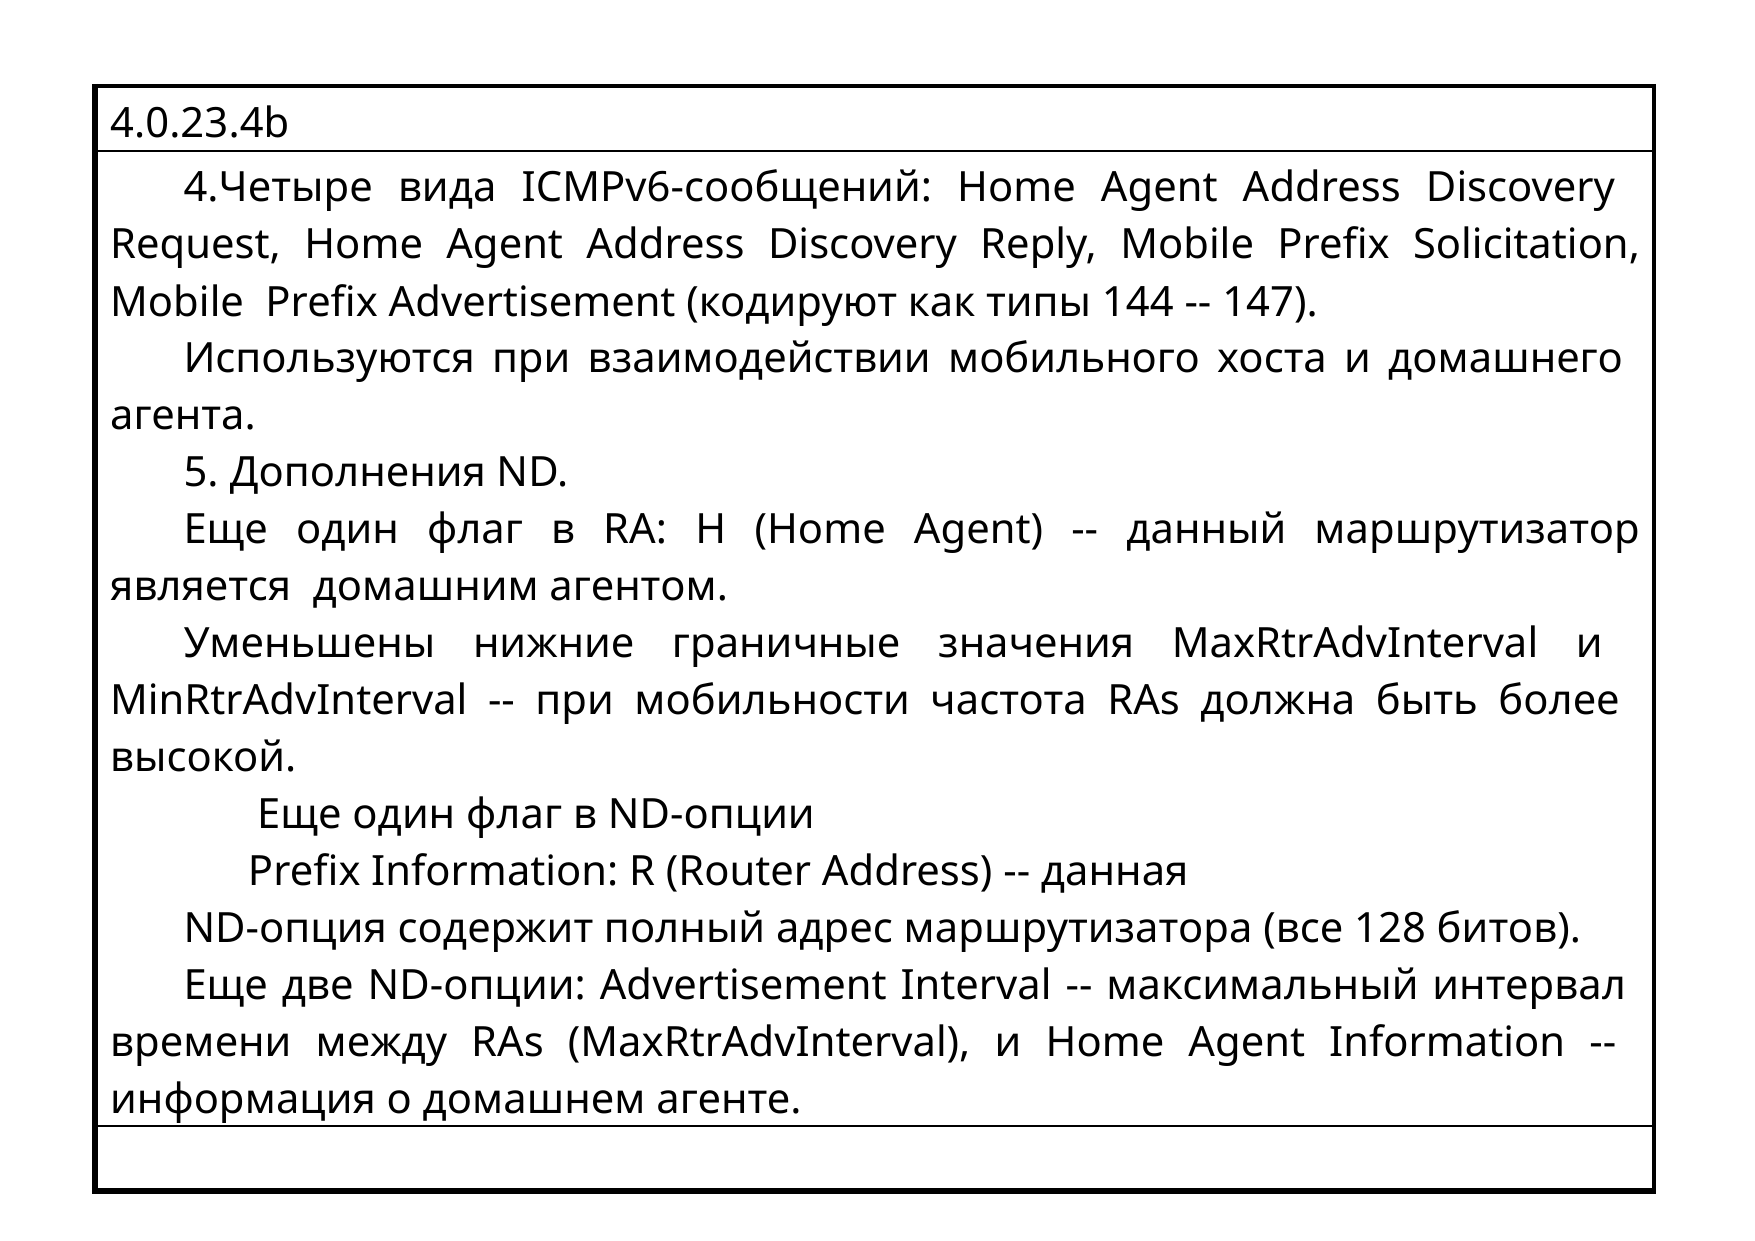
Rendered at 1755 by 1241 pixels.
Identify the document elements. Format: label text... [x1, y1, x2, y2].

table_cell Четыре вида ICMPv6-сообщений: Home Agent Address Discovery Request, Home Agent Address Discovery Reply, Mobile Prefix Solicitation, Mobile Prefix Advertisement (кодируют как типы 144 -- 147). Используются при взаимодействии мобильного хоста и домашнего агента. Дополнения ND. Еще один флаг в RA: H (Home Agent) -- данный маршрутизатор является домашним агентом. Уменьшены нижние граничные значения MaxRtrAdvInterval и MinRtrAdvInterval -- при мобильности частота RAs должна быть более высокой. Еще один флаг в ND-опции Prefix Information: R (Router Address) -- данная ND-опция содержит полный адрес маршрутизатора (все 128 битов). Еще две ND-опции: Advertisement Interval -- максимальный интервал времени между RAs (MaxRtrAdvInterval), и Home Agent Information -- информация о домашнем агенте. [98, 152, 1652, 1125]
table_cell [98, 1127, 1652, 1188]
table_header 4.0.23.4b [98, 88, 1652, 150]
